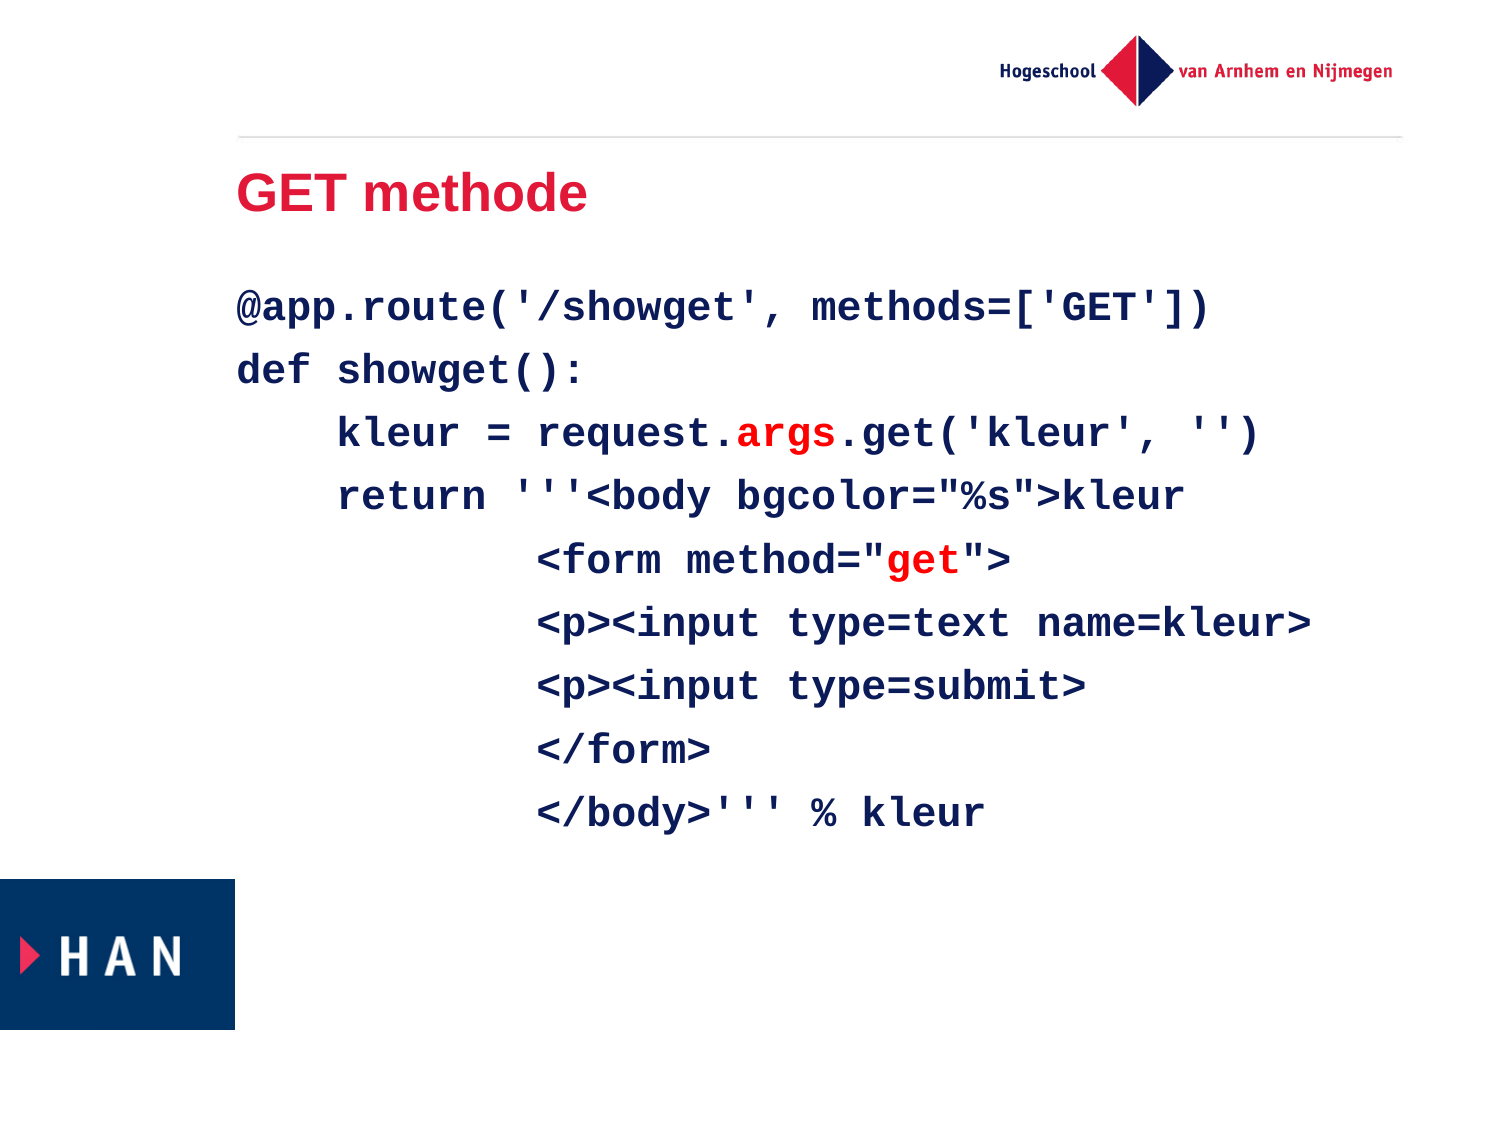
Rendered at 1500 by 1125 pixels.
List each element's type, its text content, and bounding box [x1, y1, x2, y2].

picture [233, 126, 1412, 145]
picture [0, 879, 235, 1030]
title GET methode [236, 147, 1406, 231]
list @app.route('/showget', methods=['GET']) def showget(): kleur = request.args.get('kleur', '') return '''<body bgcolor="%s">kleur <form method="get"> <p><input type=text name=kleur> <p><input type=submit> </form> </body>''' % kleur [236, 265, 1403, 880]
picture [992, 29, 1406, 113]
